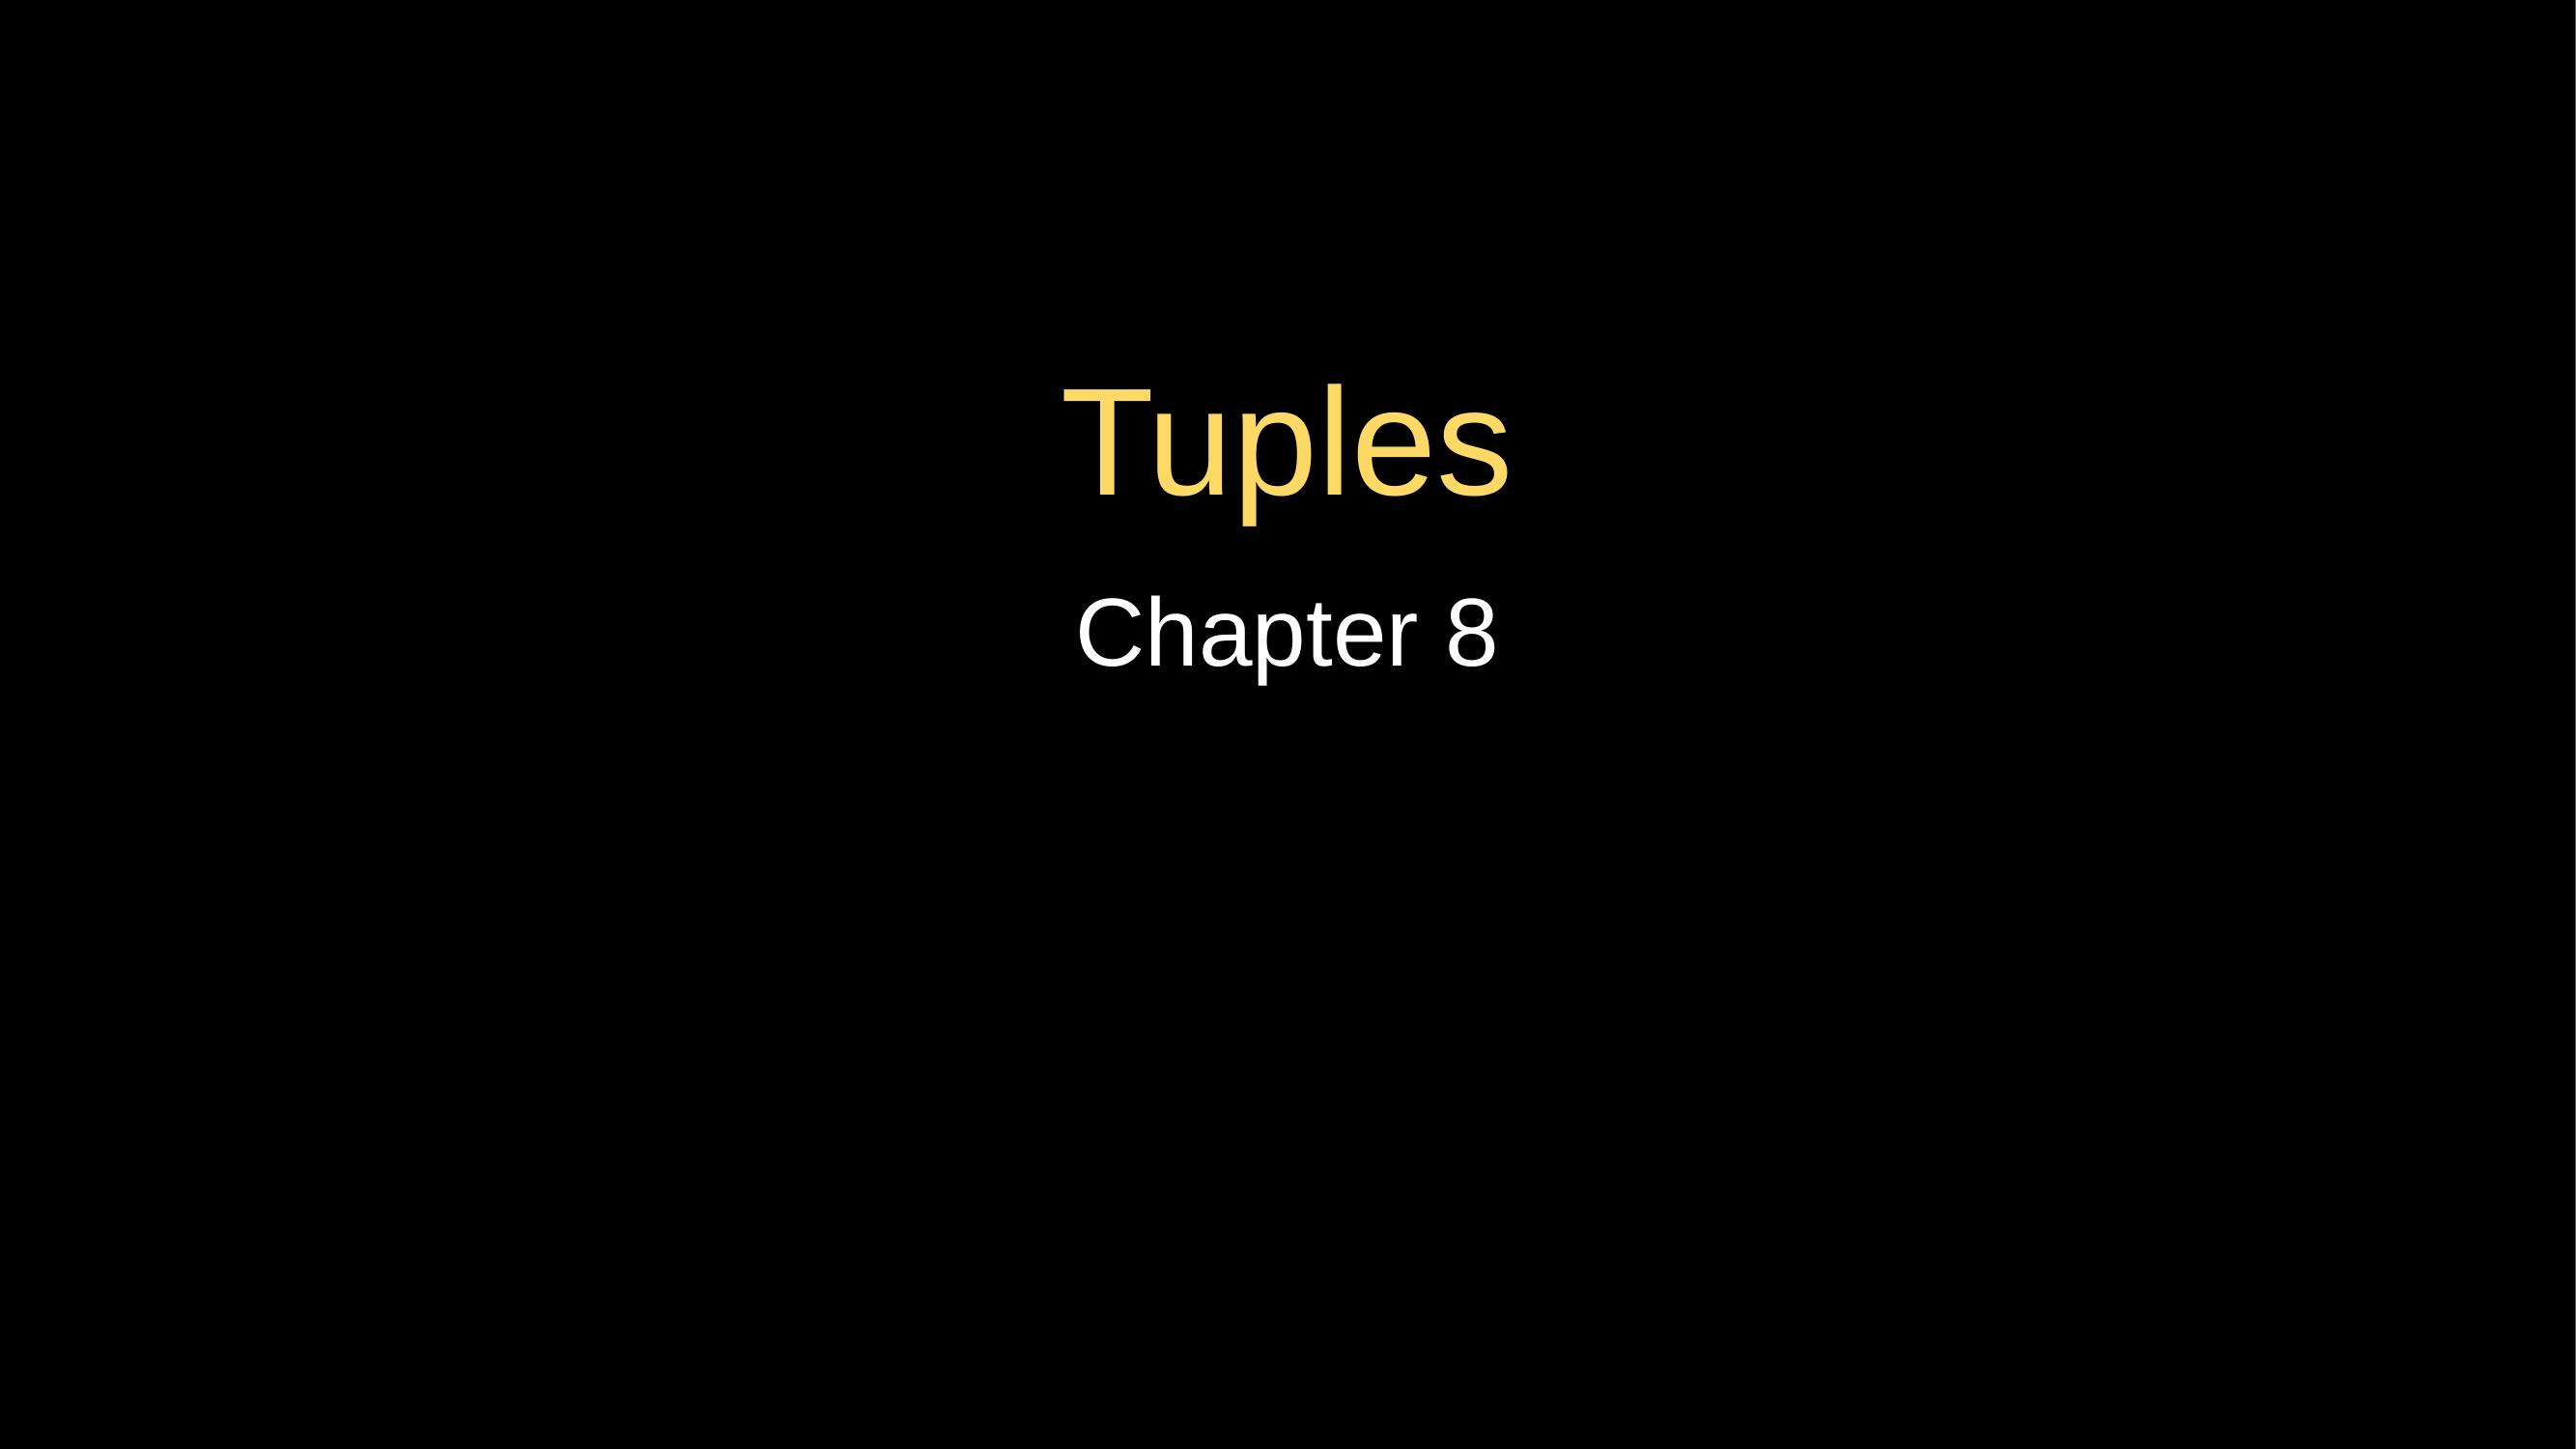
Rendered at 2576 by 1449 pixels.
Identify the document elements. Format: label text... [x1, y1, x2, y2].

list Chapter 8 [241, 563, 2335, 1224]
title Tuples [241, 128, 2335, 531]
